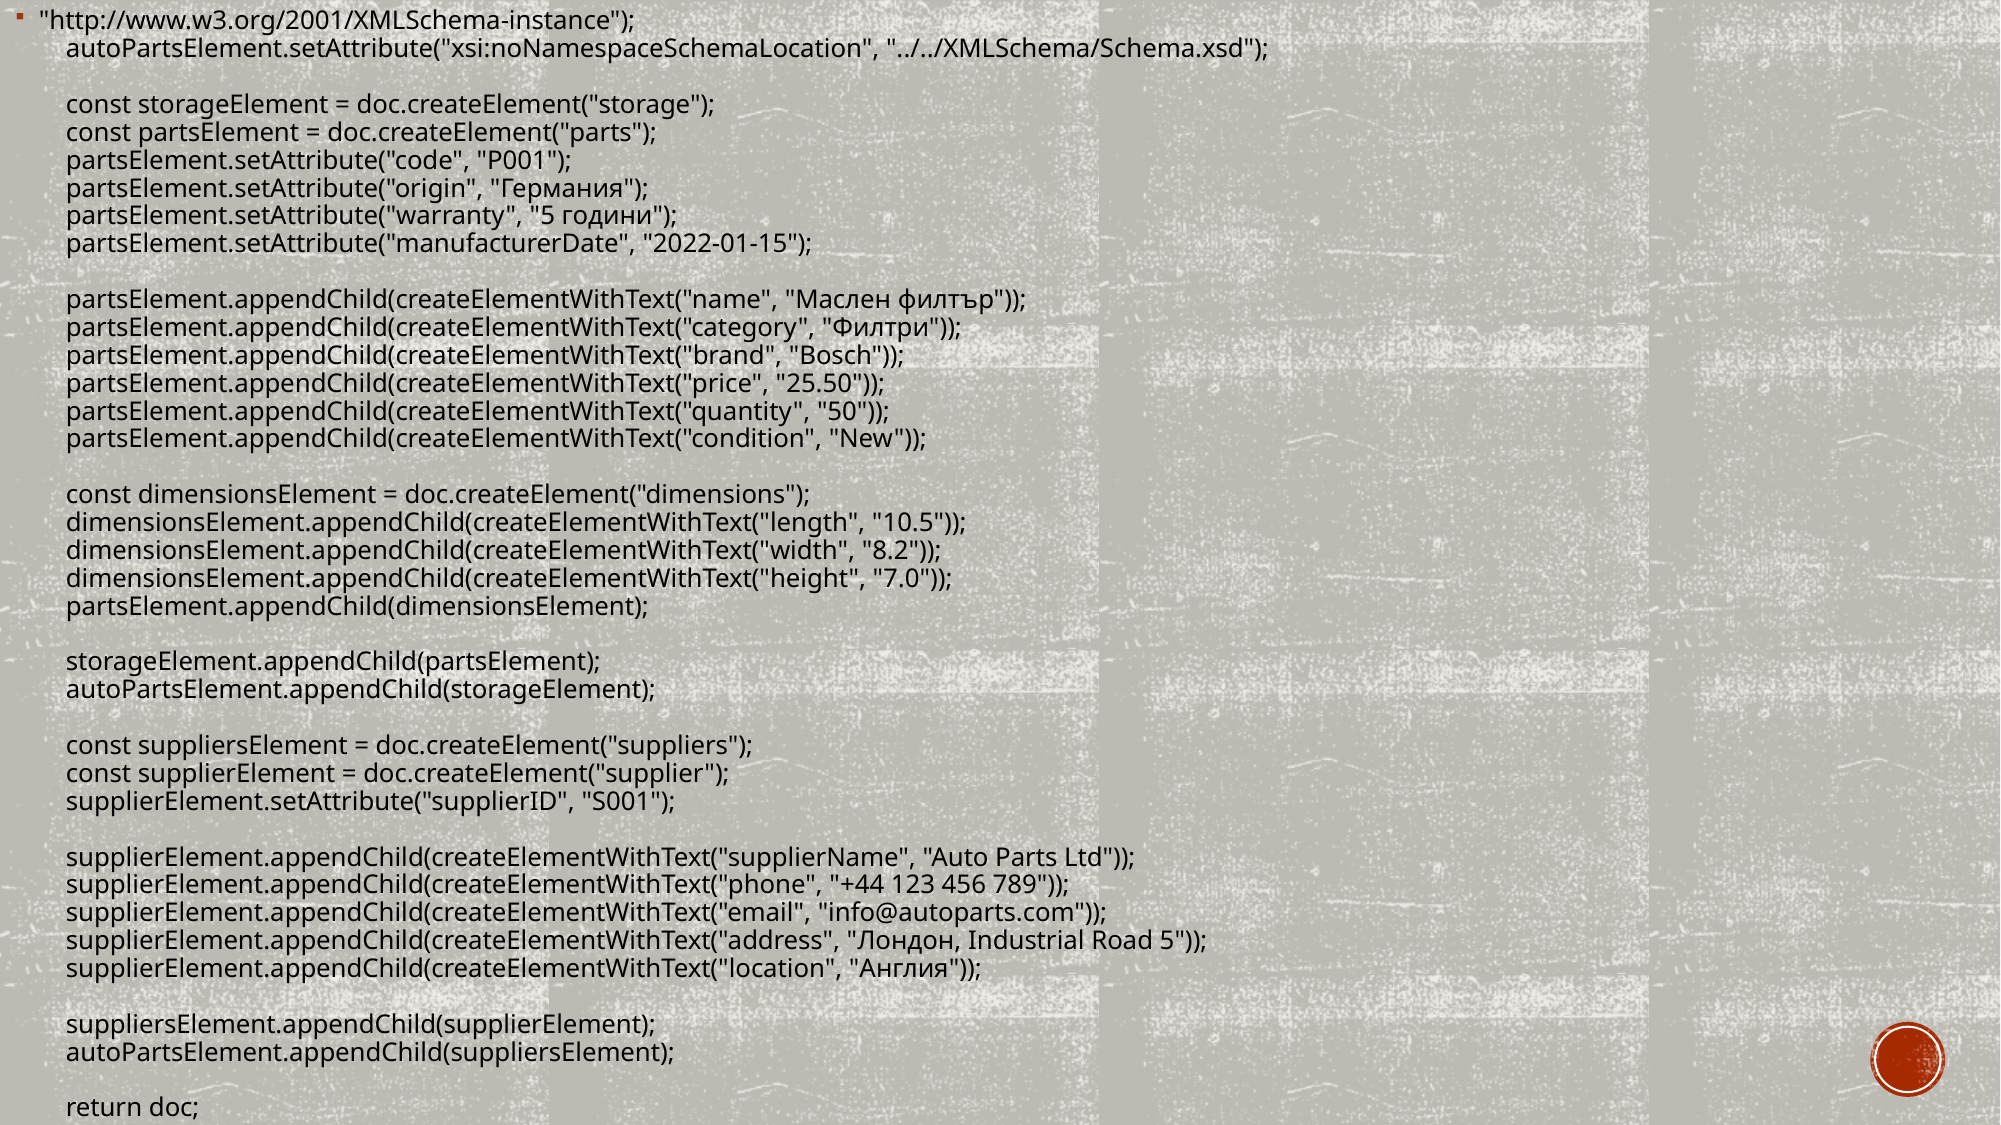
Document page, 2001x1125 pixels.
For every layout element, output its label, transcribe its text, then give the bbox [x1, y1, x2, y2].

list "http://www.w3.org/2001/XMLSchema-instance"); autoPartsElement.setAttribute("xsi:noNamespaceSchemaLocation", "../../XMLSchema/Schema.xsd"); const storageElement = doc.createElement("storage"); const partsElement = doc.createElement("parts"); partsElement.setAttribute("code", "P001"); partsElement.setAttribute("origin", "Германия"); partsElement.setAttribute("warranty", "5 години"); partsElement.setAttribute("manufacturerDate", "2022-01-15"); partsElement.appendChild(createElementWithText("name", "Маслен филтър")); partsElement.appendChild(createElementWithText("category", "Филтри")); partsElement.appendChild(createElementWithText("brand", "Bosch")); partsElement.appendChild(createElementWithText("price", "25.50")); partsElement.appendChild(createElementWithText("quantity", "50")); partsElement.appendChild(createElementWithText("condition", "New")); const dimensionsElement = doc.createElement("dimensions"); dimensionsElement.appendChild(createElementWithText("length", "10.5")); dimensionsElement.appendChild(createElementWithText("width", "8.2")); dimensionsElement.appendChild(createElementWithText("height", "7.0")); partsElement.appendChild(dimensionsElement); storageElement.appendChild(partsElement); autoPartsElement.appendChild(storageElement); const suppliersElement = doc.createElement("suppliers"); const supplierElement = doc.createElement("supplier"); supplierElement.setAttribute("supplierID", "S001"); supplierElement.appendChild(createElementWithText("supplierName", "Auto Parts Ltd")); supplierElement.appendChild(createElementWithText("phone", "+44 123 456 789")); supplierElement.appendChild(createElementWithText("email", "info@autoparts.com")); supplierElement.appendChild(createElementWithText("address", "Лондон, Industrial Road 5")); supplierElement.appendChild(createElementWithText("location", "Англия")); suppliersElement.appendChild(supplierElement); autoPartsElement.appendChild(suppliersElement); return doc; [0, 0, 1650, 1125]
